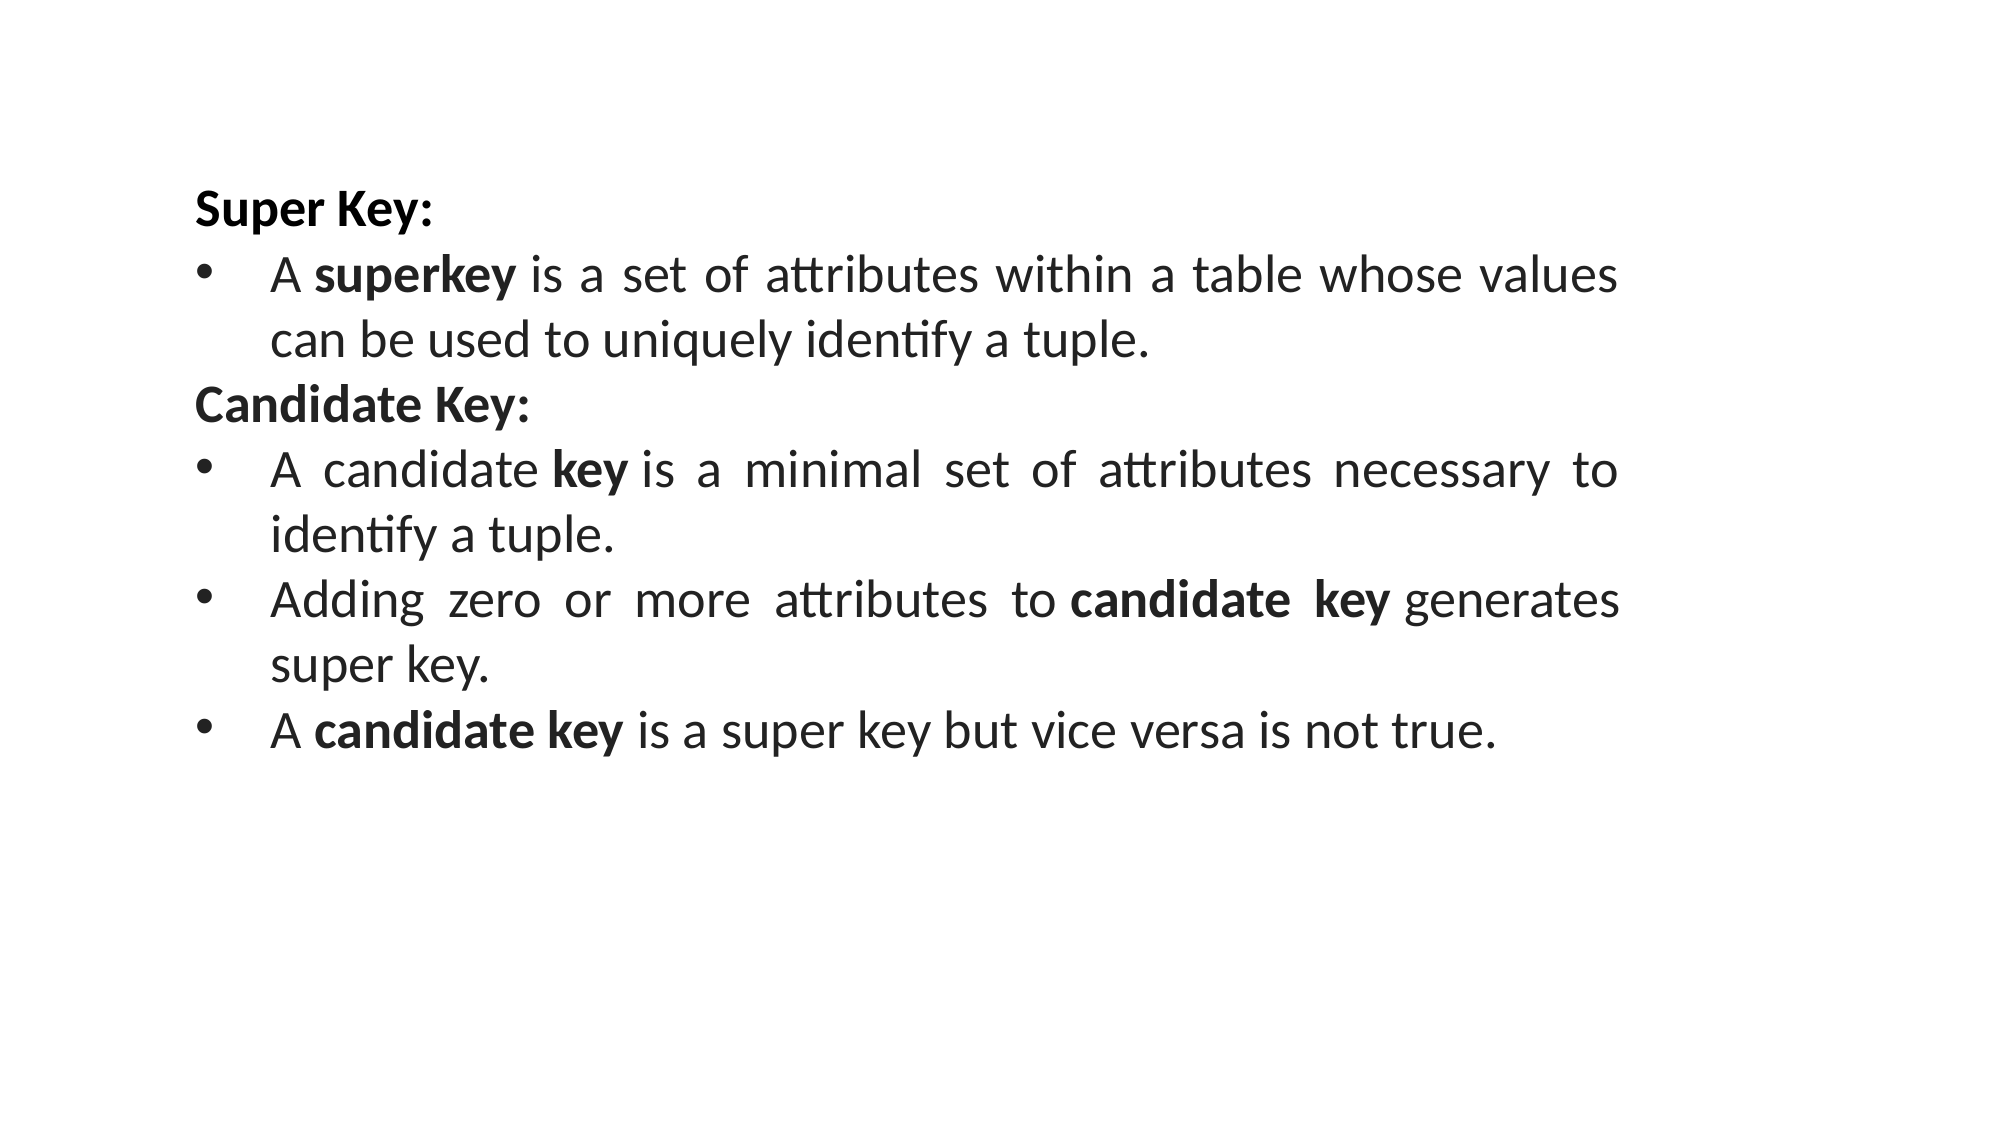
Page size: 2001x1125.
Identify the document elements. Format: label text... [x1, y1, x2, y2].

text_box Super Key: A superkey is a set of attributes within a table whose values can be used to uniquely identify a tuple. Candidate Key: A candidate key is a minimal set of attributes necessary to identify a tuple. Adding zero or more attributes to candidate key generates super key. A candidate key is a super key but vice versa is not true. [195, 172, 1621, 899]
